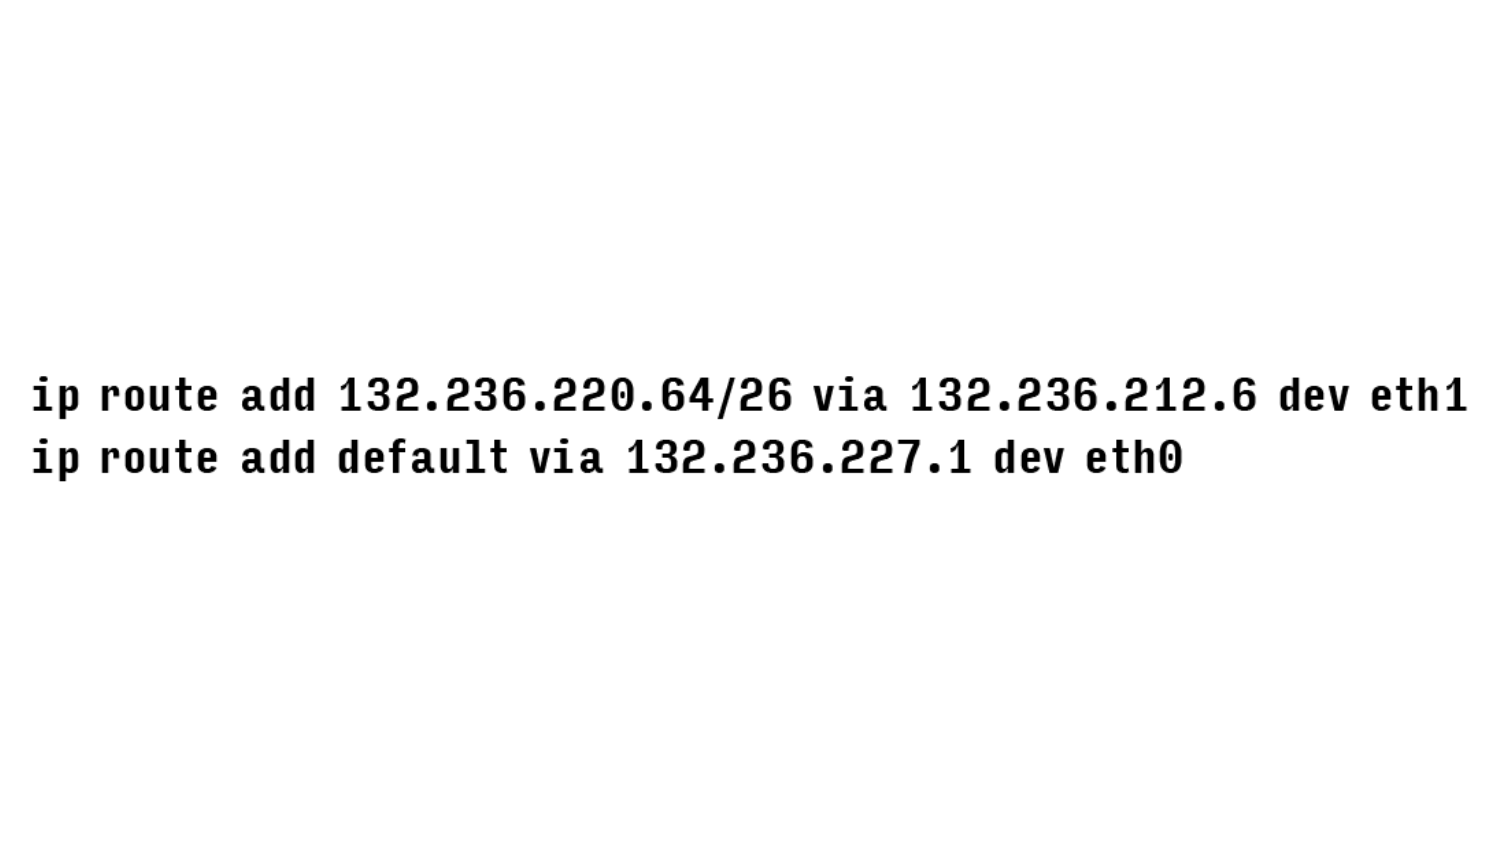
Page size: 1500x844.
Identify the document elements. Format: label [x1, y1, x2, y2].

picture [30, 346, 1470, 498]
